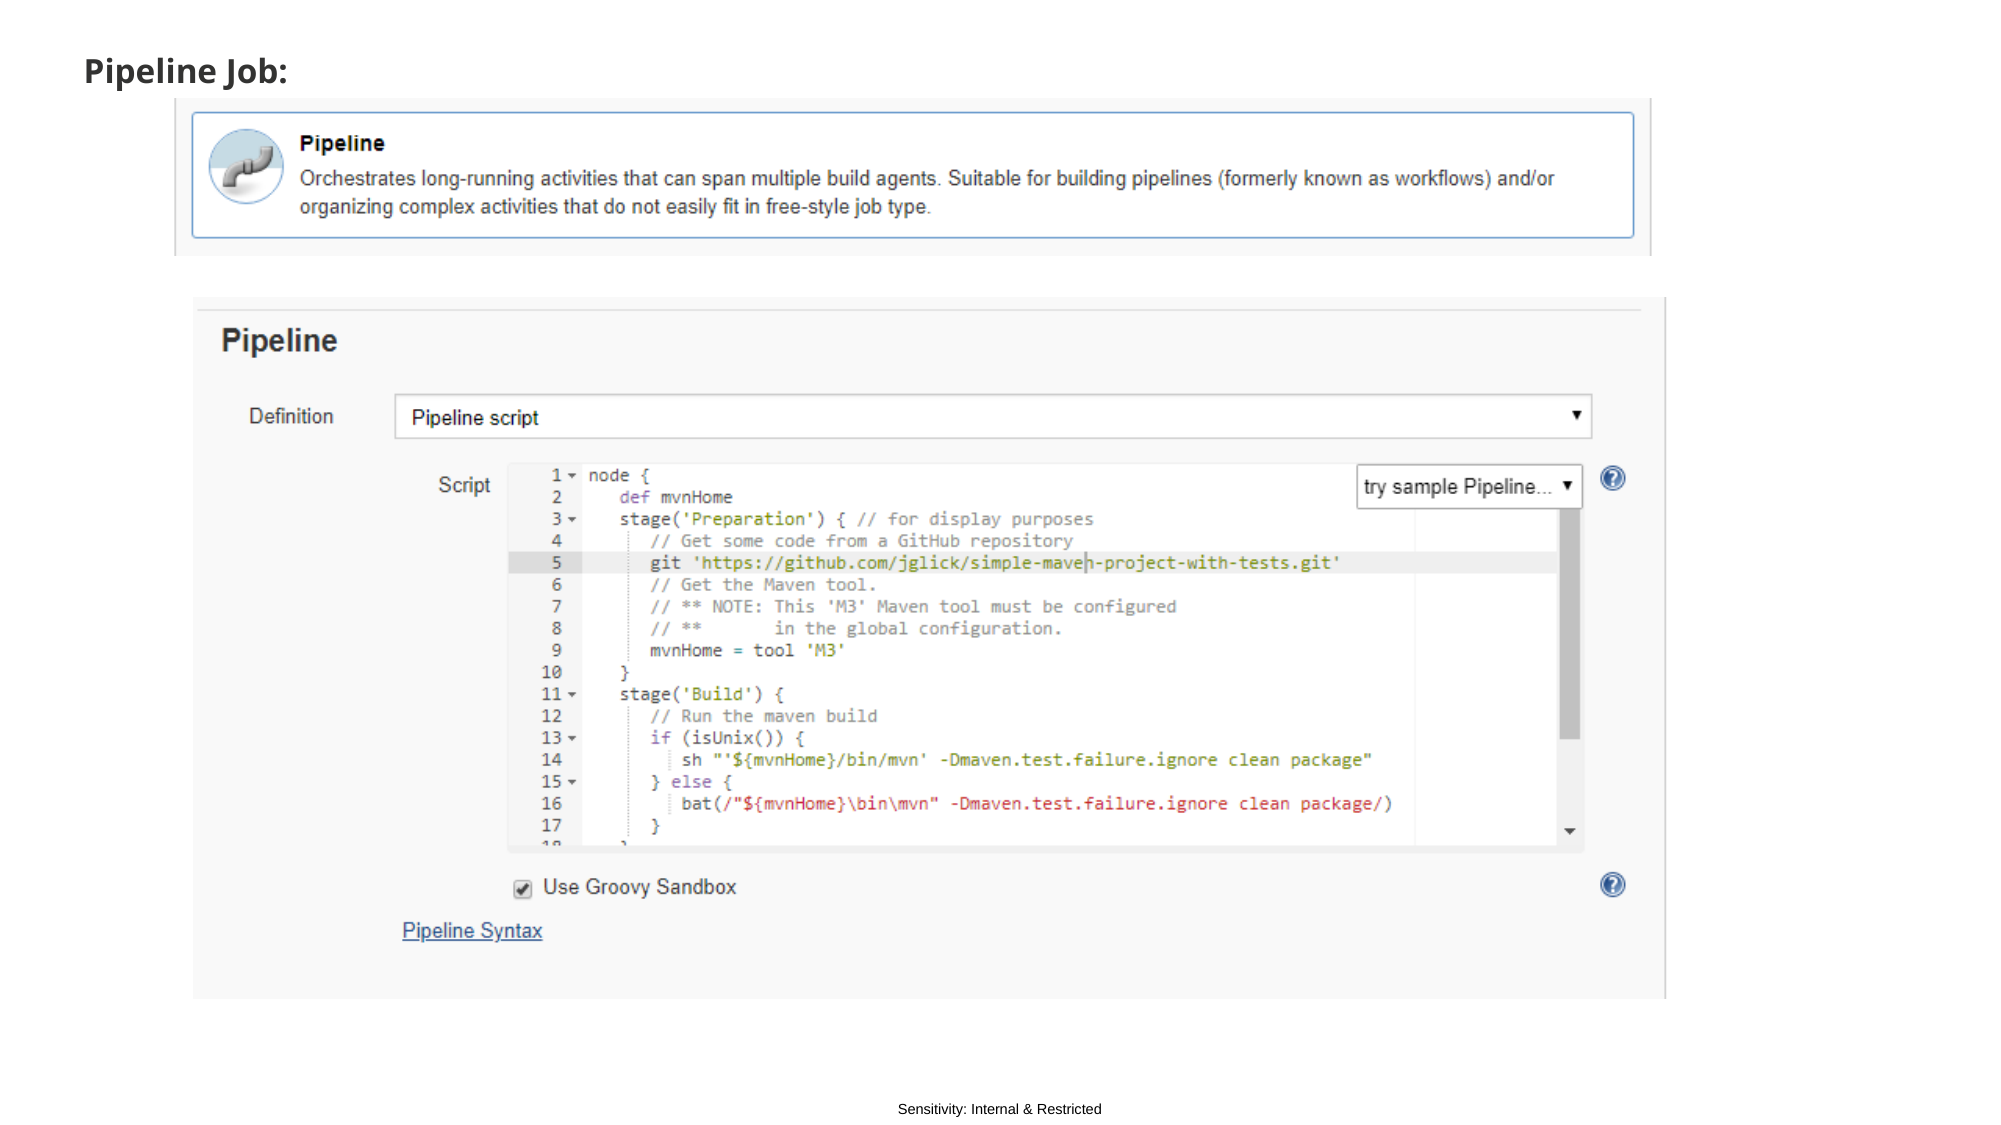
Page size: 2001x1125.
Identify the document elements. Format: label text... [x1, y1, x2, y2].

picture [169, 98, 1669, 256]
picture [193, 297, 1682, 999]
text_box Pipeline Job: [68, 43, 1797, 98]
